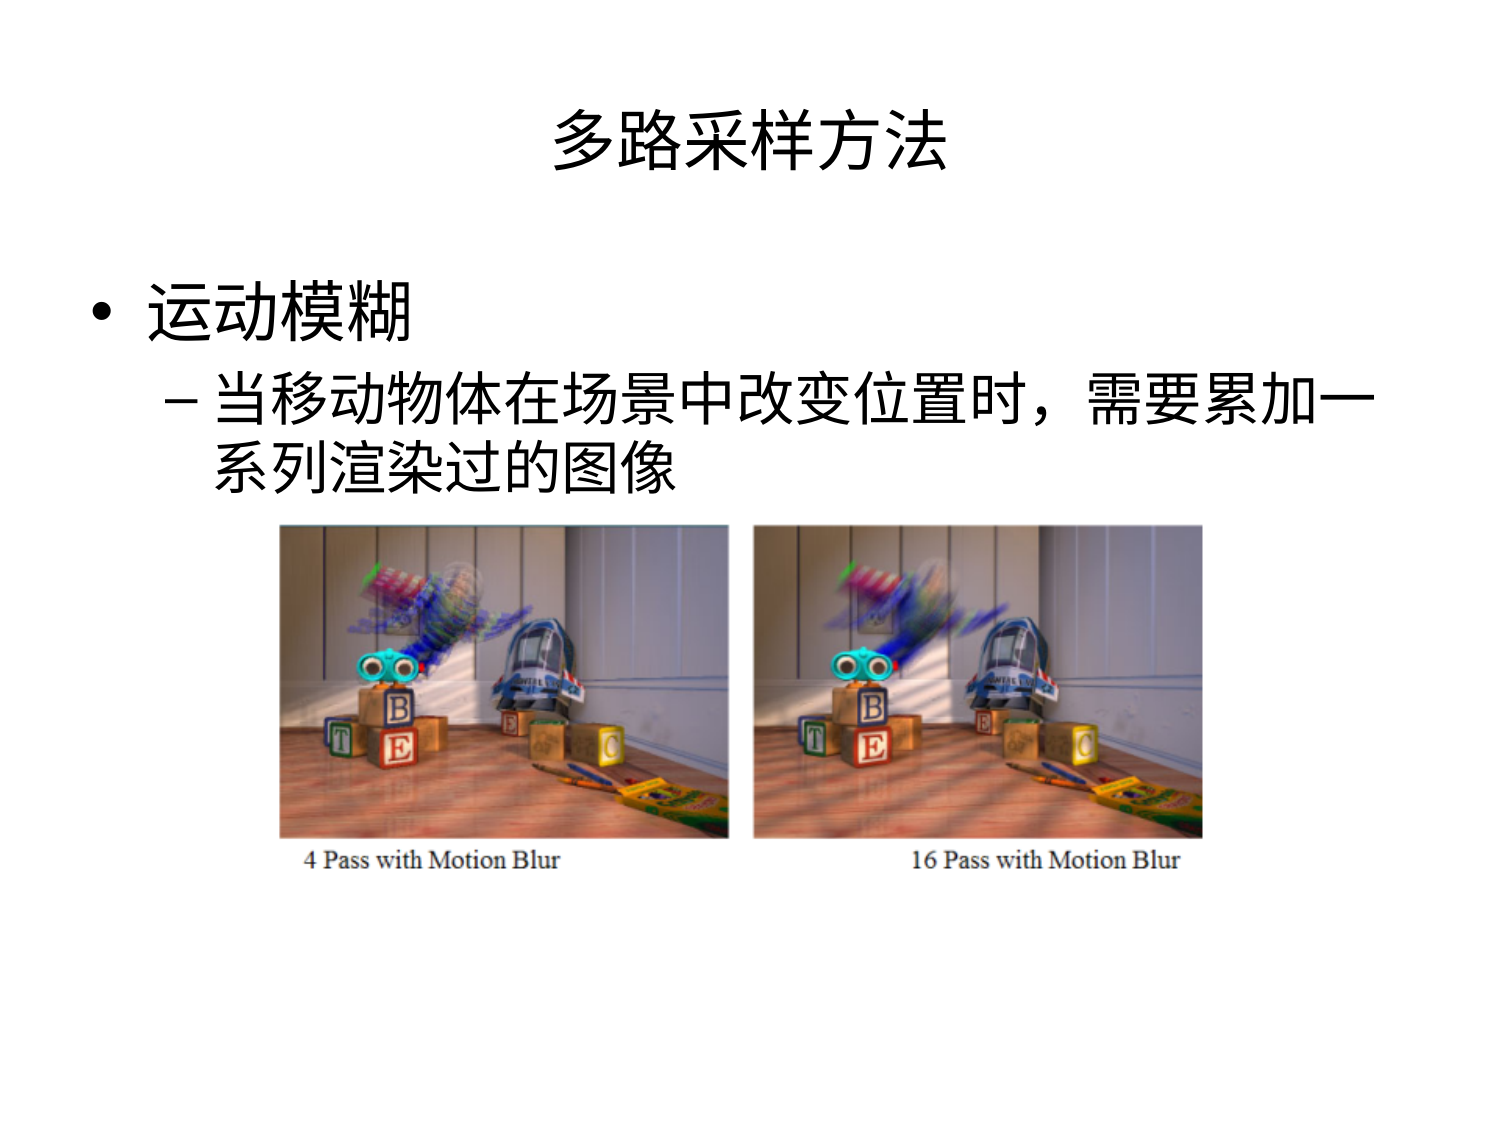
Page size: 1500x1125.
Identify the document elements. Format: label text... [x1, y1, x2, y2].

picture [274, 522, 1210, 876]
list 运动模糊 当移动物体在场景中改变位置时，需要累加一系列渲染过的图像 [75, 262, 1425, 1005]
title 多路采样方法 [75, 45, 1425, 233]
